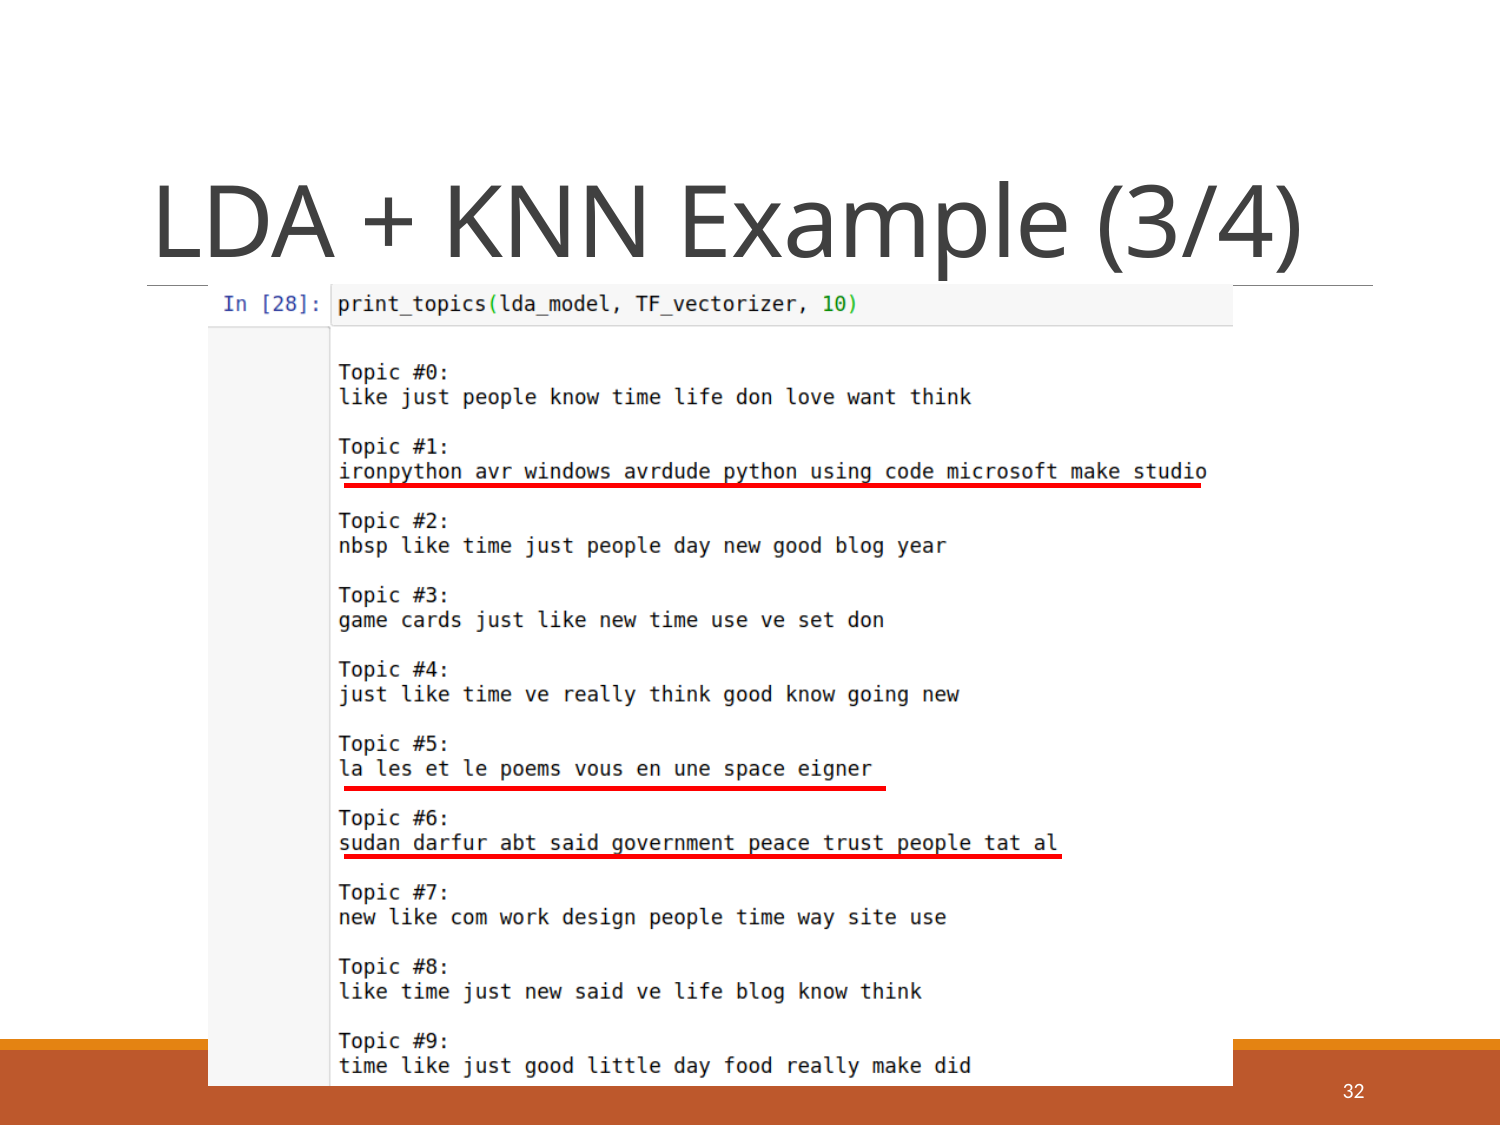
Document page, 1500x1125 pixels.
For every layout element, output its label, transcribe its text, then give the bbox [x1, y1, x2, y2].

slide_number 32 [1218, 1059, 1380, 1120]
title LDA + KNN Example (3/4) [135, 47, 1373, 285]
picture [207, 284, 1233, 1086]
